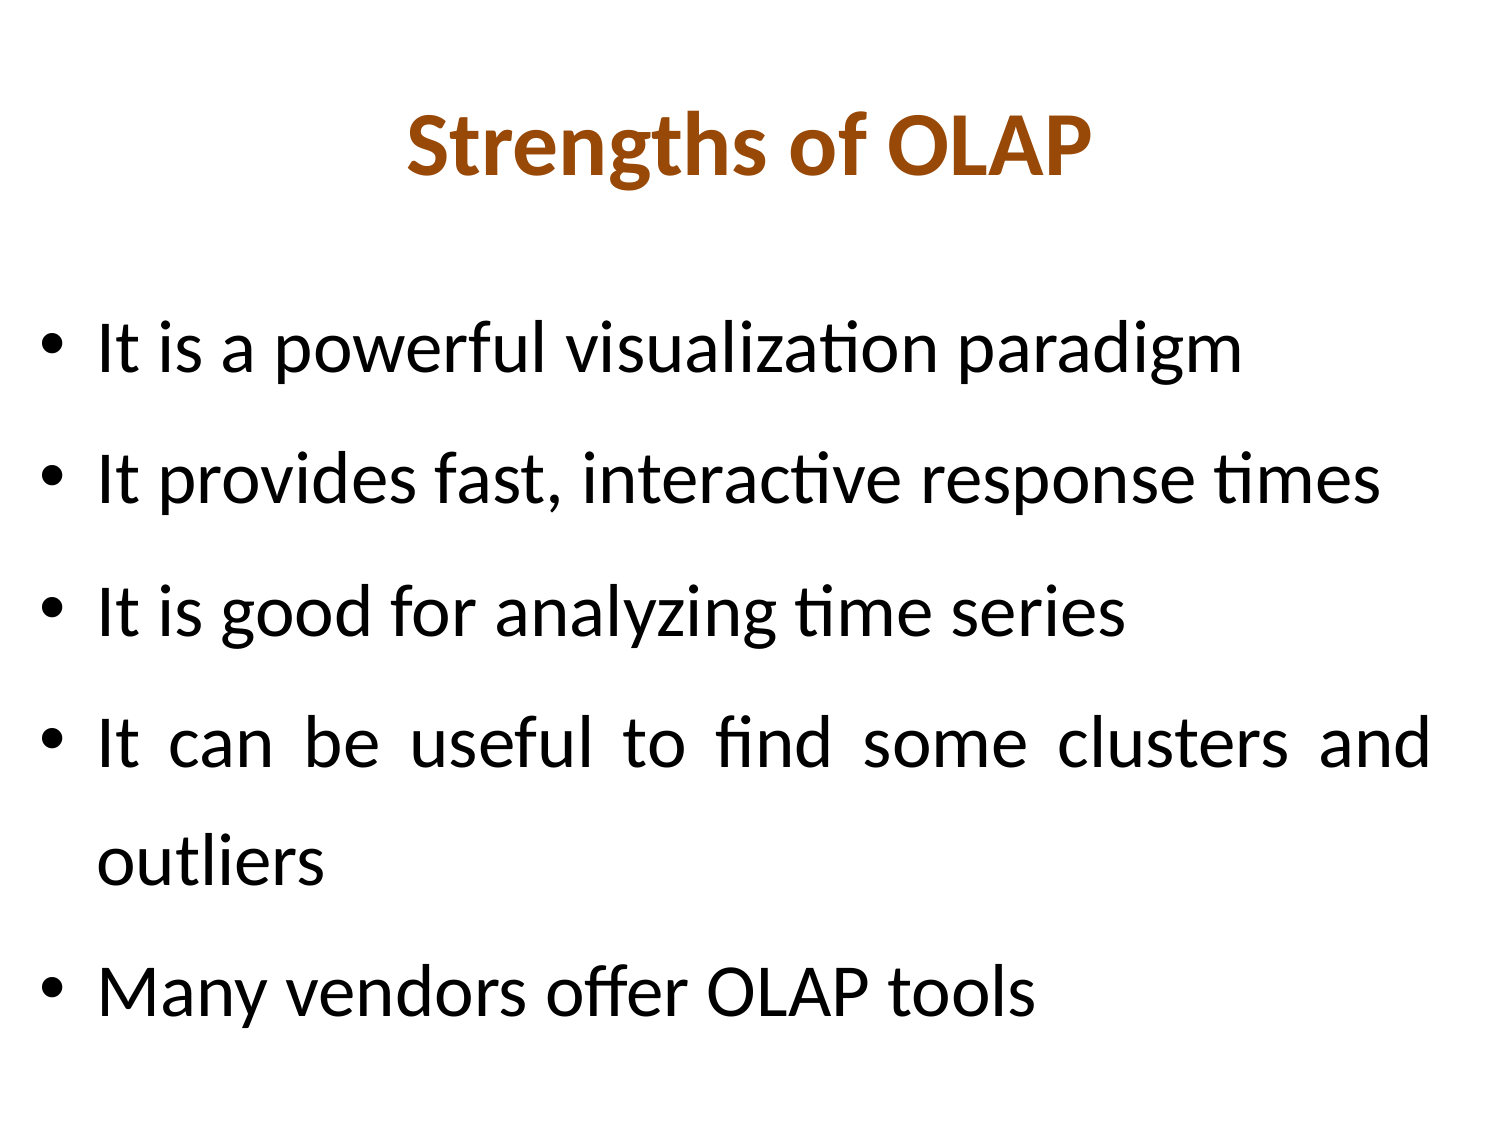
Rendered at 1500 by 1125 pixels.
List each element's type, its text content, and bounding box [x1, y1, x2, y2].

title Strengths of OLAP [75, 45, 1425, 233]
list It is a powerful visualization paradigm It provides fast, interactive response times It is good for analyzing time series It can be useful to find some clusters and outliers Many vendors offer OLAP tools [24, 262, 1450, 1088]
